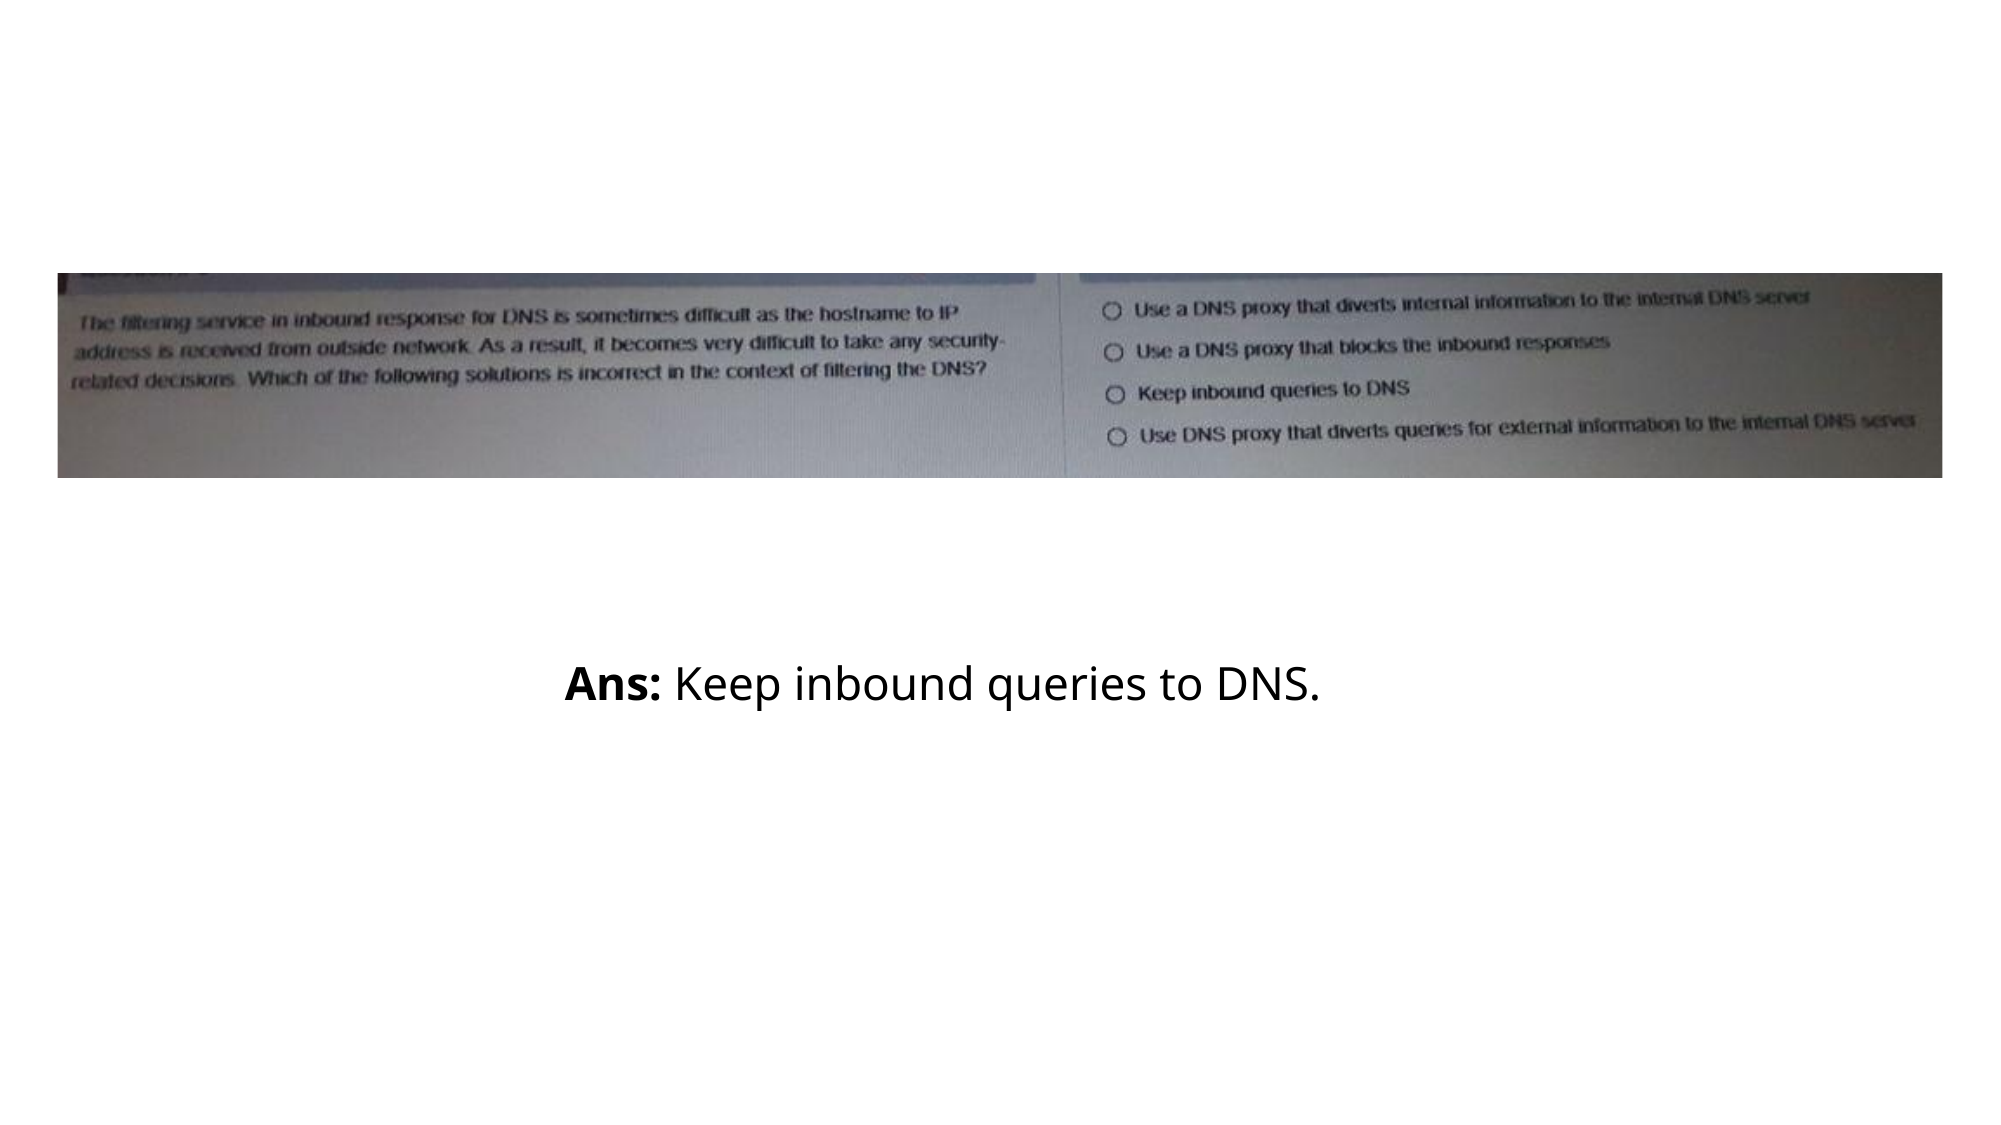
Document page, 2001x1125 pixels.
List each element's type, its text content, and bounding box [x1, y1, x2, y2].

picture [57, 273, 1943, 478]
text_box Ans: Keep inbound queries to DNS. [549, 647, 1710, 717]
